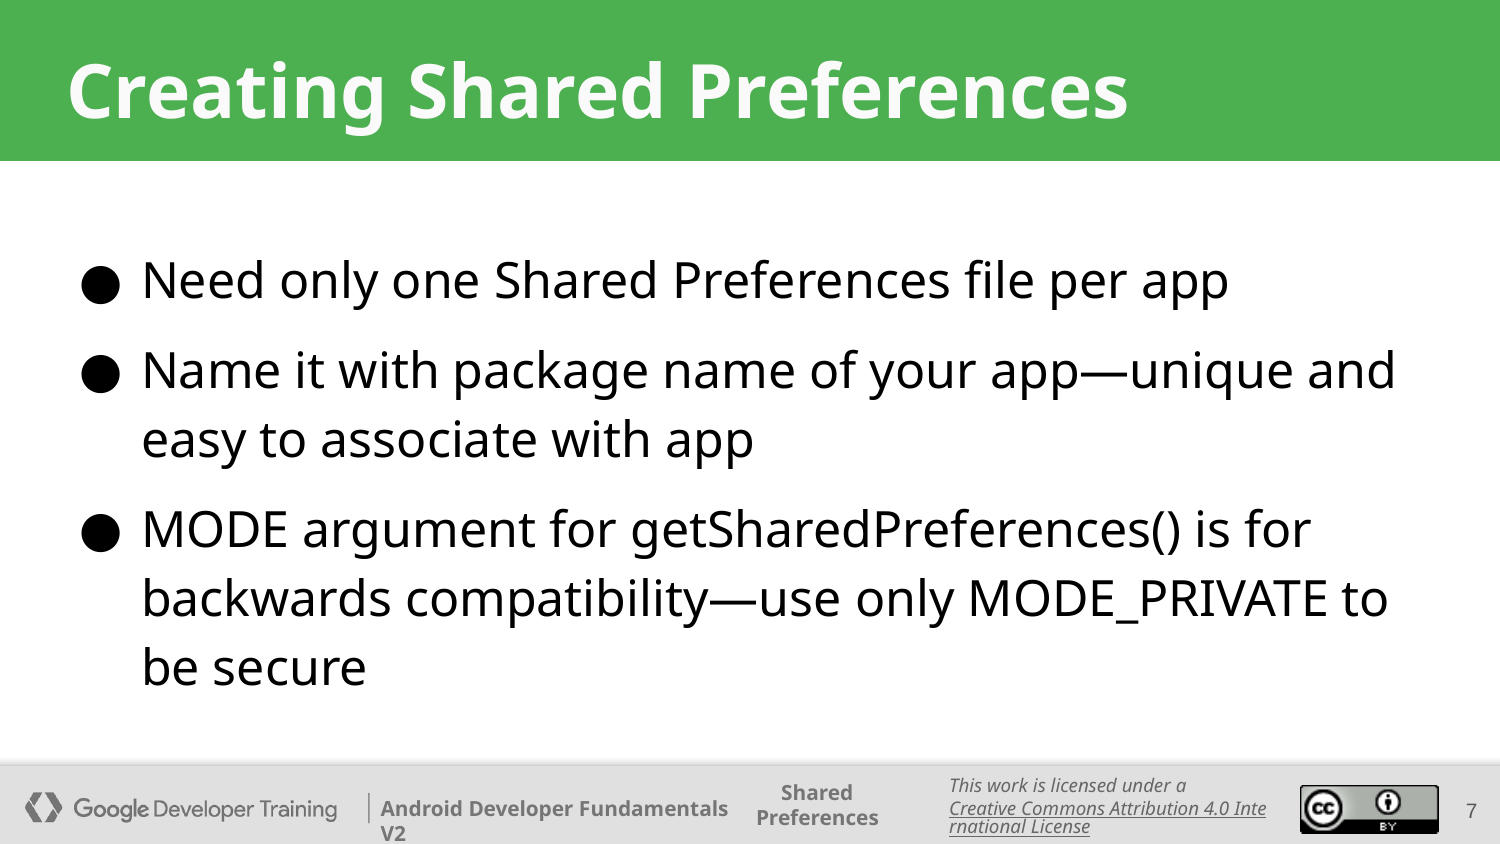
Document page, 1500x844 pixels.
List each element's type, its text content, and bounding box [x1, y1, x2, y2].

title Creating Shared Preferences [51, 28, 1449, 122]
slide_number ‹#› [1402, 777, 1493, 842]
picture [0, 161, 1500, 844]
list Need only one Shared Preferences file per app Name it with package name of your app—unique and easy to associate with app MODE argument for getSharedPreferences() is for backwards compatibility—use only MODE_PRIVATE to be secure [51, 224, 1468, 723]
